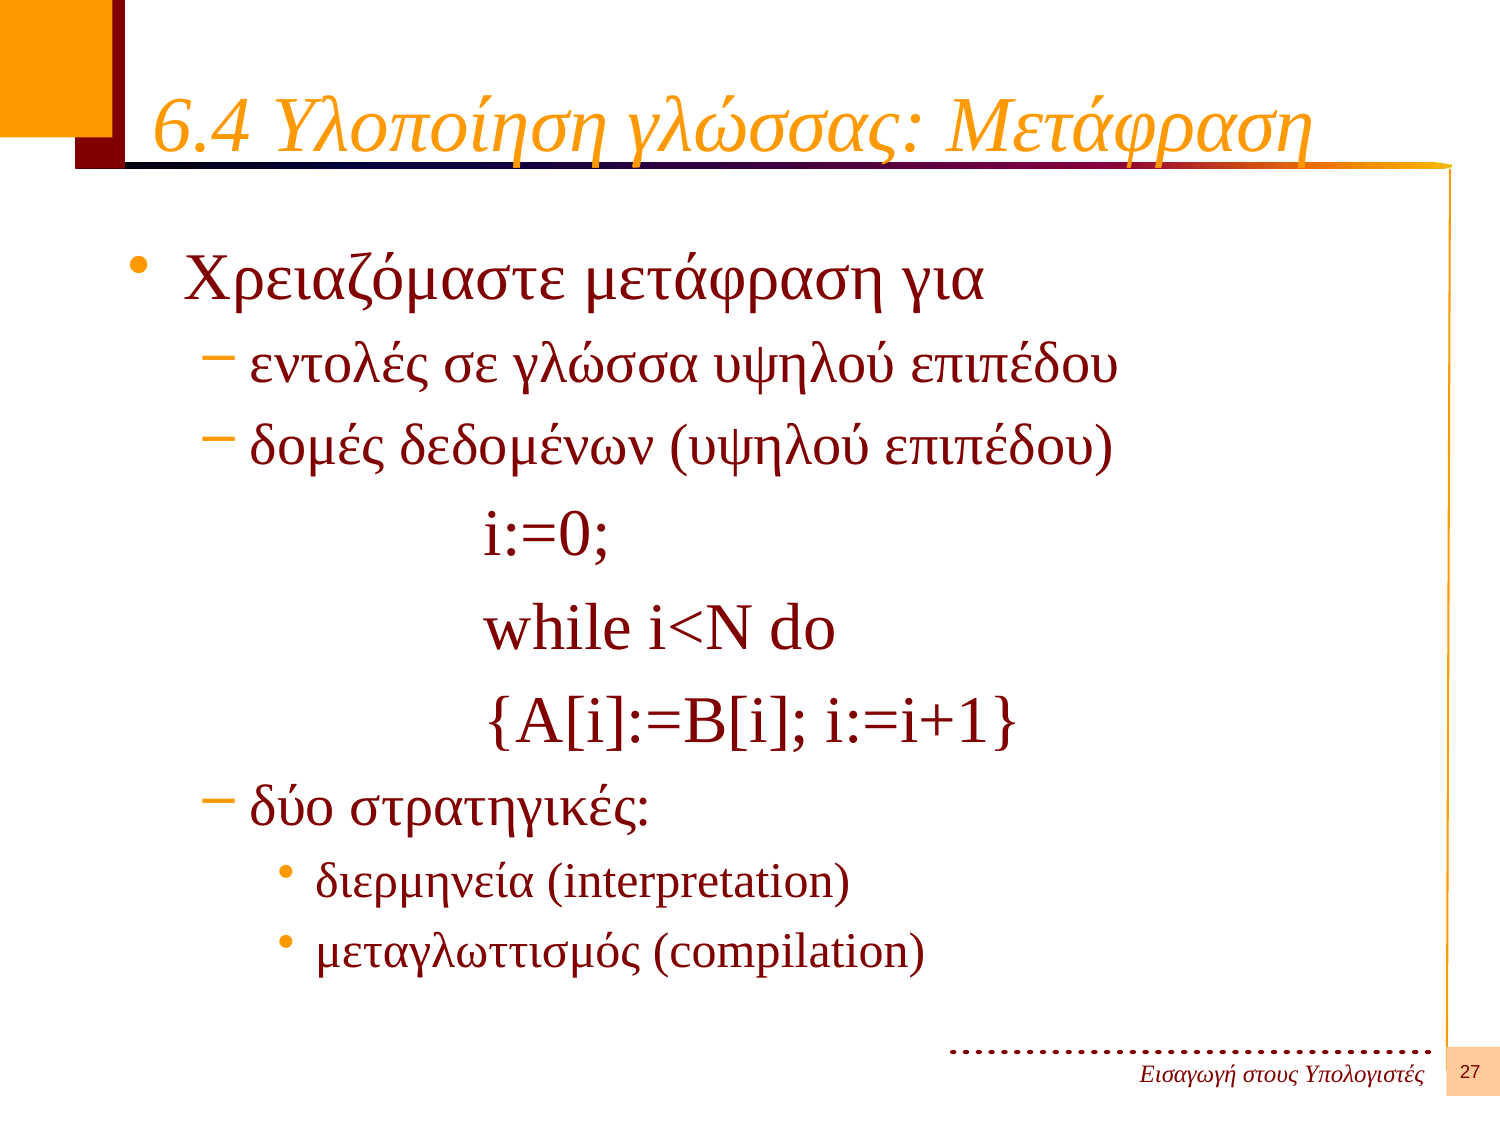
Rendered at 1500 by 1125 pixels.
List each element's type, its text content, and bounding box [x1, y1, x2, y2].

picture [125, 162, 137, 169]
title 6.4 Υλοποίηση γλώσσας: Μετάφραση [137, 0, 1425, 175]
picture [1425, 162, 1452, 169]
list Χρειαζόμαστε μετάφραση για εντολές σε γλώσσα υψηλού επιπέδου δομές δεδομένων (υψηλού επιπέδου) i:=0; while i<N do {A[i]:=B[i]; i:=i+1} δύο στρατηγικές: διερμηνεία (interpretation) μεταγλωττισμός (compilation) [112, 224, 1425, 1013]
